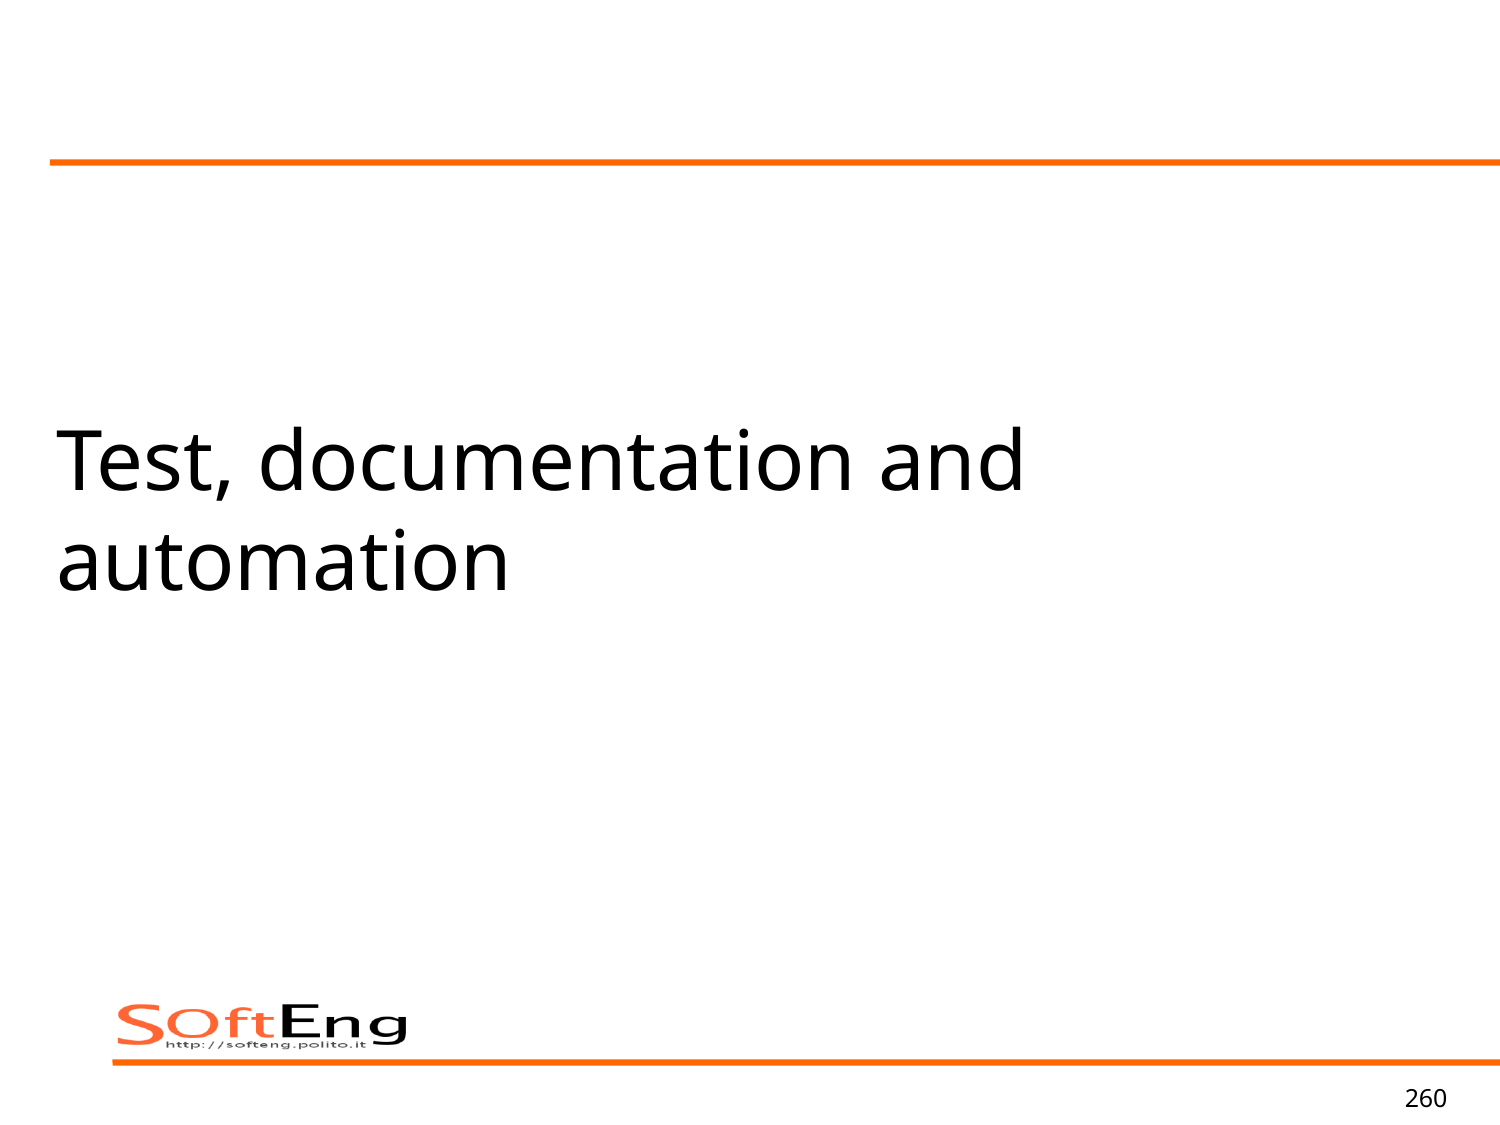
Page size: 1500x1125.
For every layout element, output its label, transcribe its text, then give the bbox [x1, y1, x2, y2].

slide_number 260 [1237, 1074, 1463, 1125]
picture [112, 993, 413, 1056]
title Test, documentation and automation [41, 432, 1454, 583]
